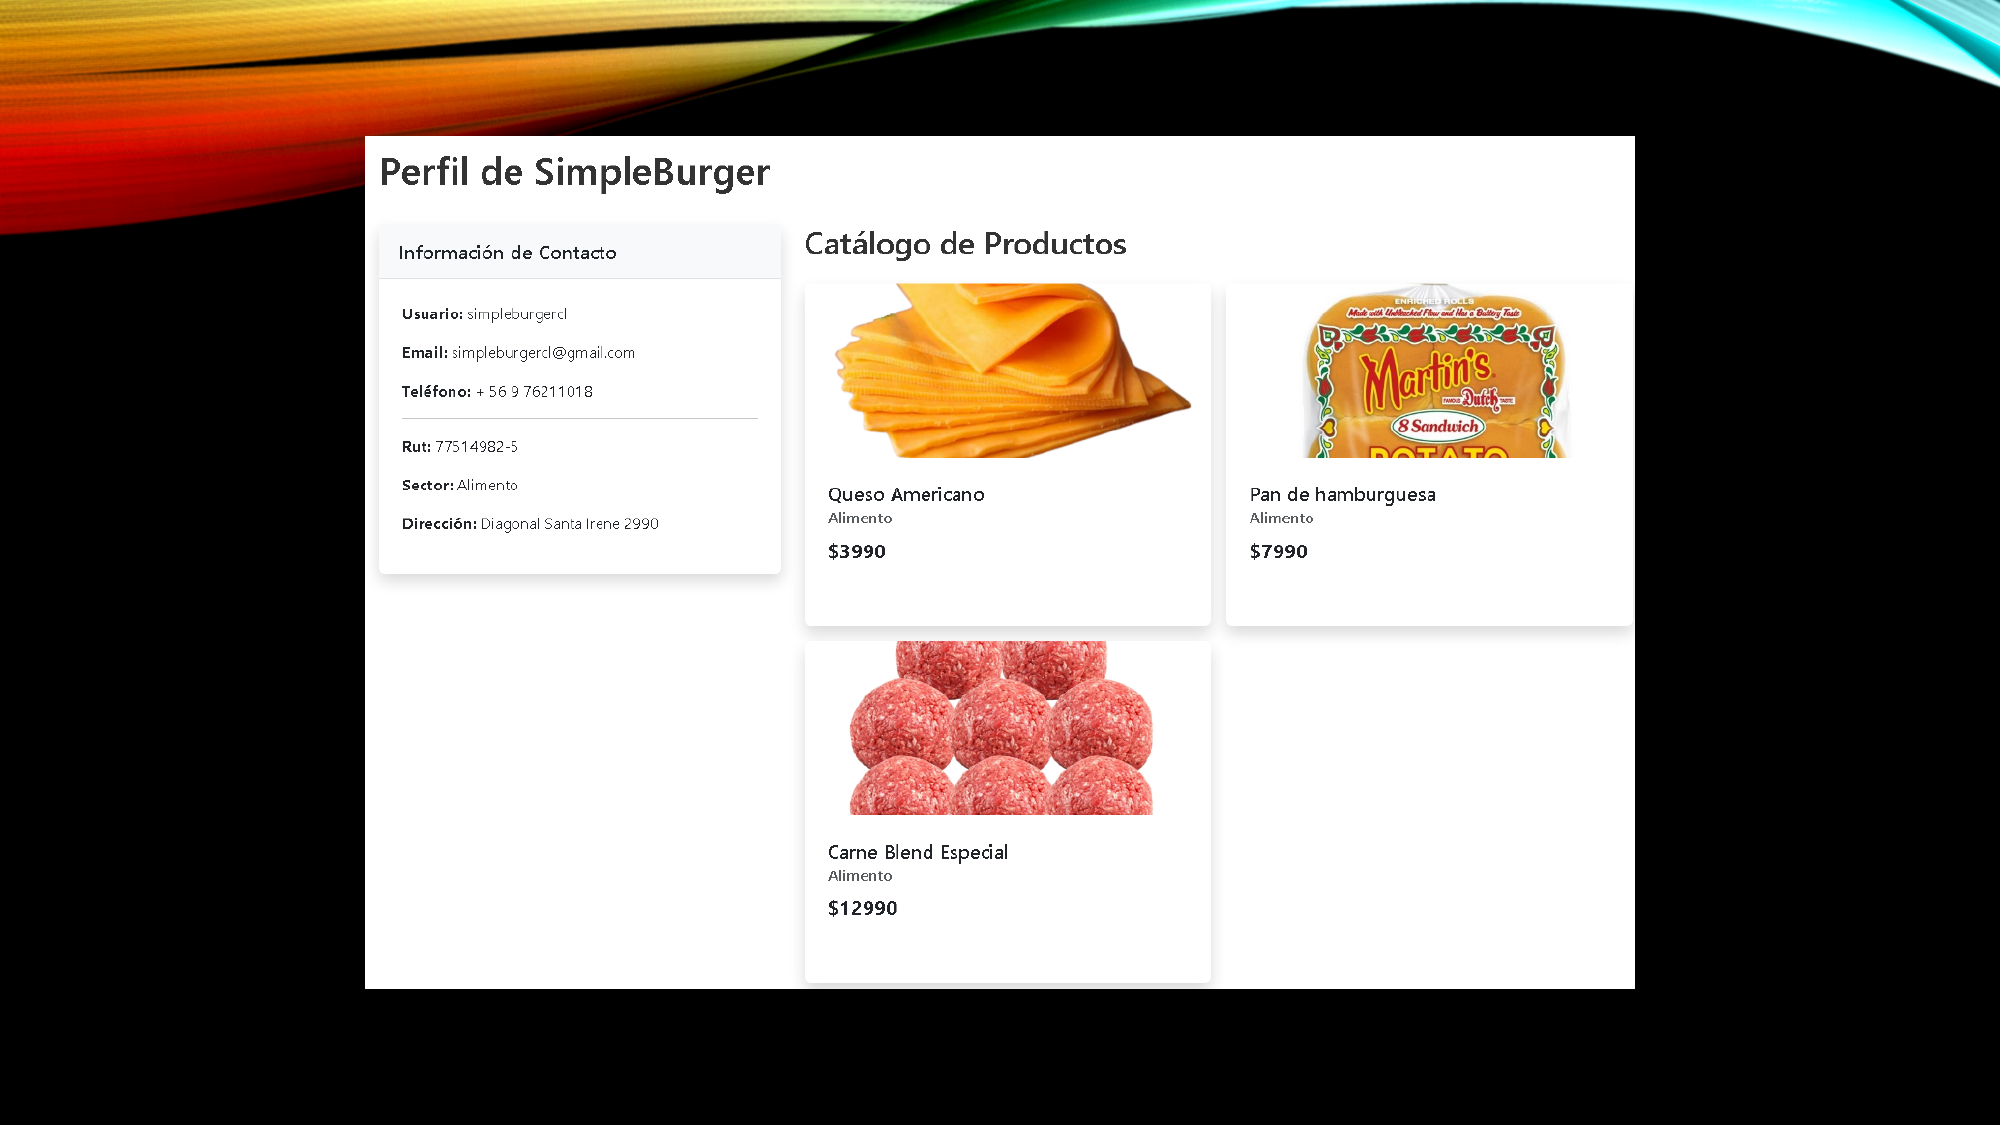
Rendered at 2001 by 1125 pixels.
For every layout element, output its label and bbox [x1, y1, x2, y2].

picture [0, 0, 2000, 989]
